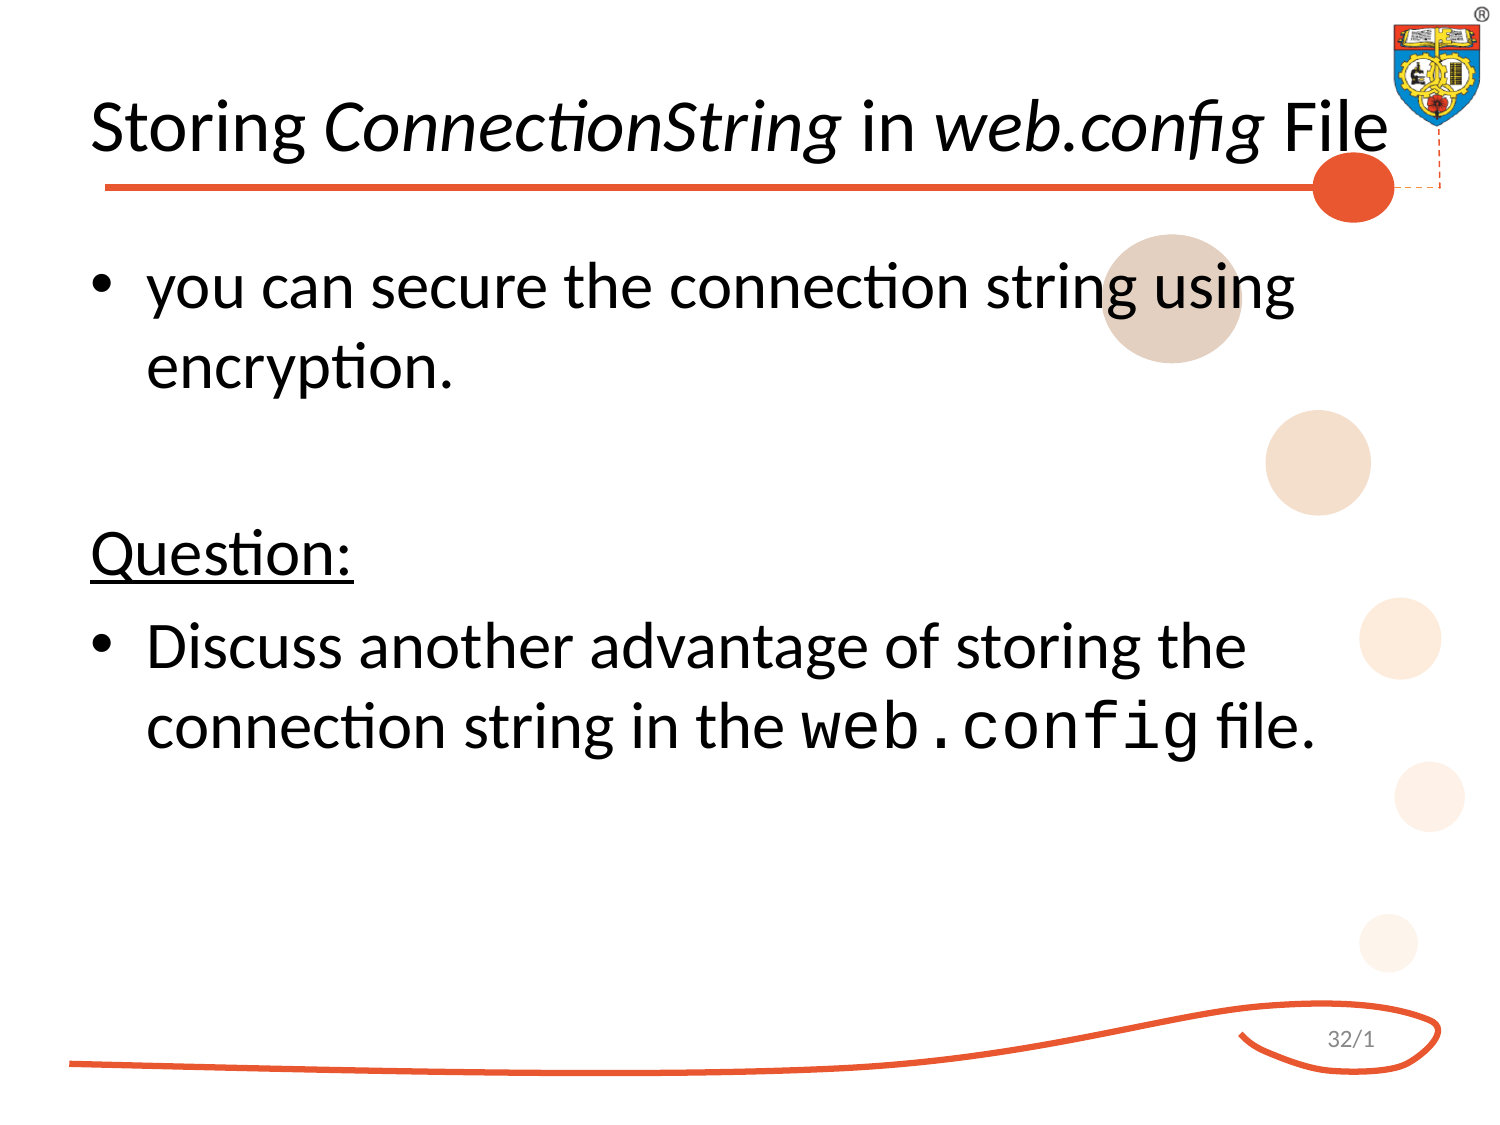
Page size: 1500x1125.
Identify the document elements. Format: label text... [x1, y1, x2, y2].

list you can secure the connection string using encryption. Question: Discuss another advantage of storing the connection string in the web.config file. [75, 234, 1418, 973]
picture [1389, 3, 1492, 129]
title Storing ConnectionString in web.config File [75, 30, 1438, 213]
